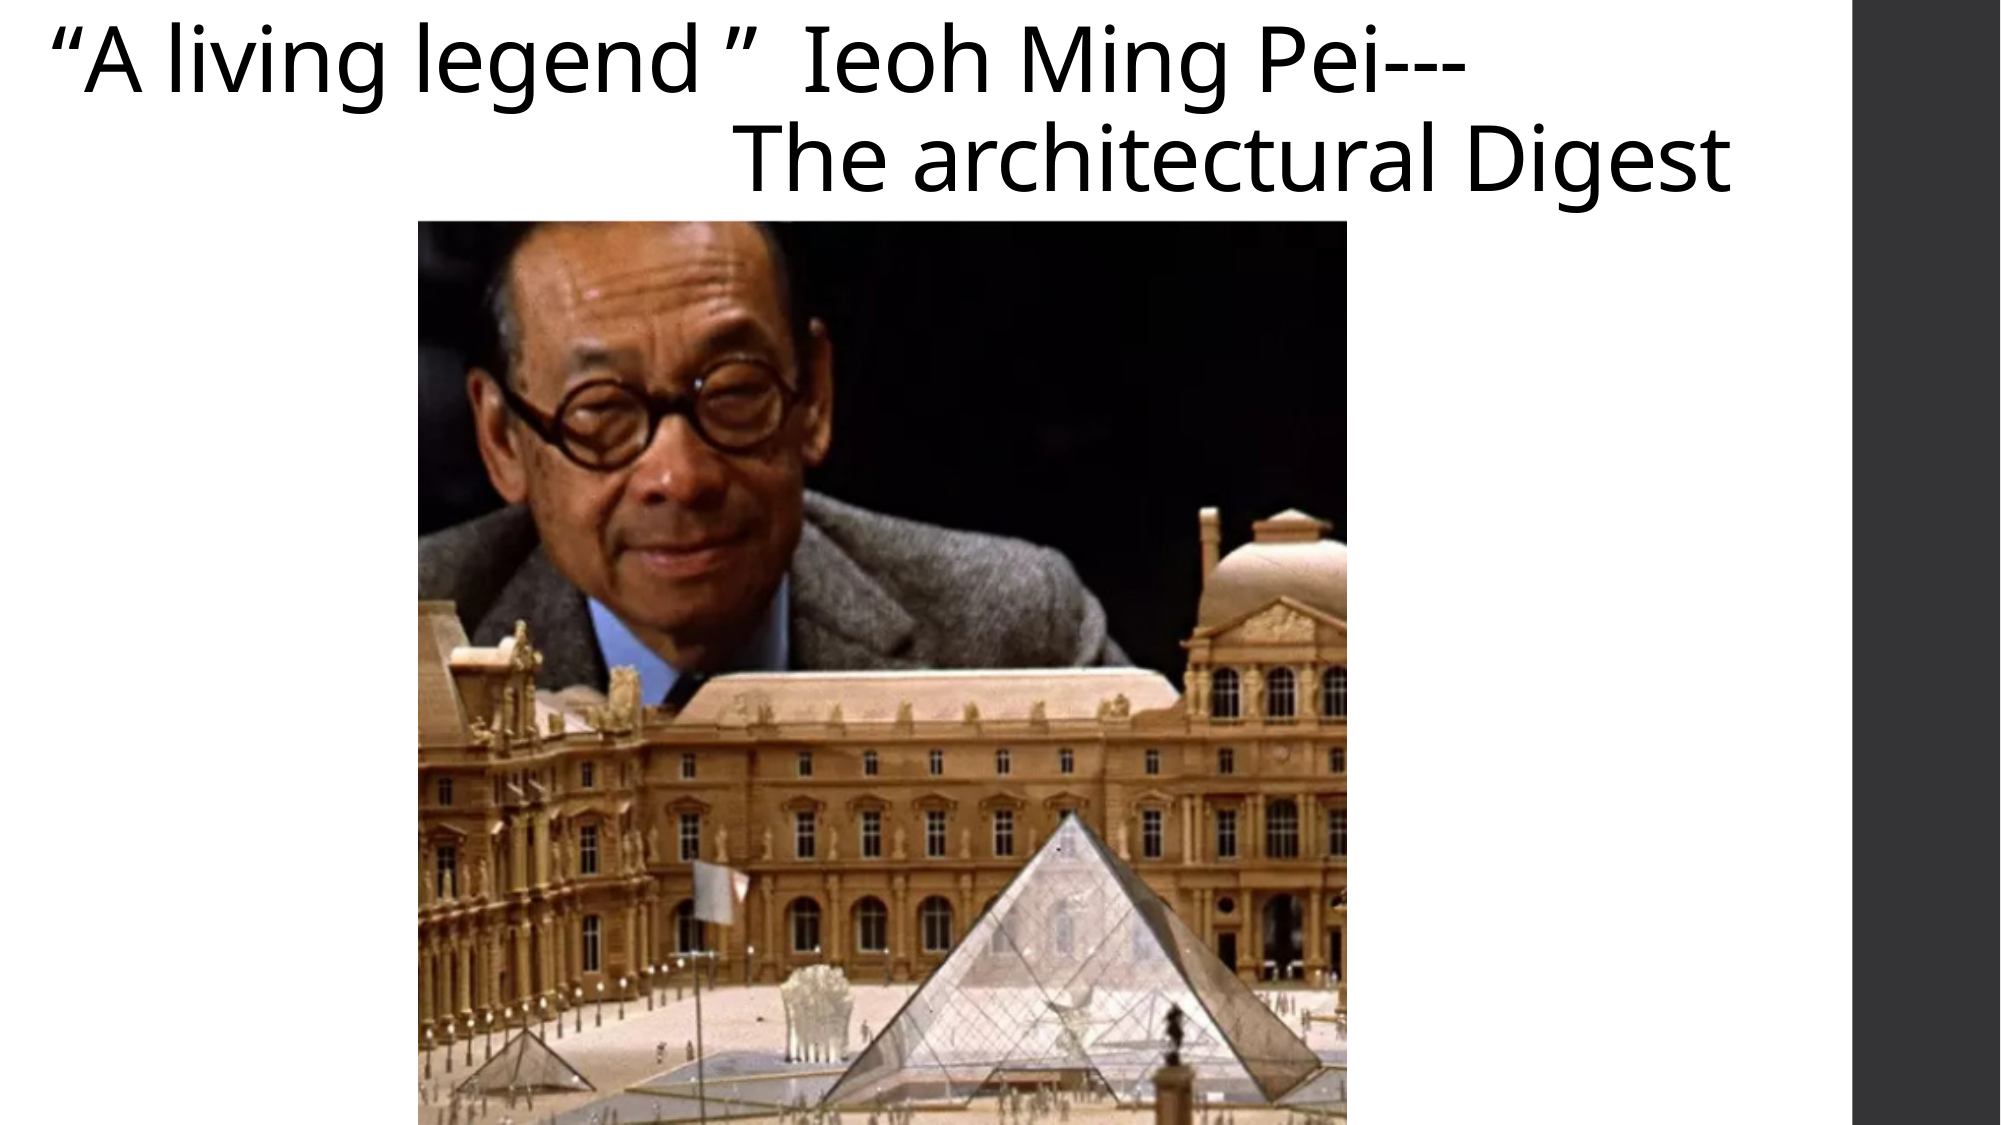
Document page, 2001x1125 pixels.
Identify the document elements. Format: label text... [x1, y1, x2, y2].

title “A living legend ” Ieoh Ming Pei--- The architectural Digest [36, 1, 1857, 219]
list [418, 218, 1347, 1125]
